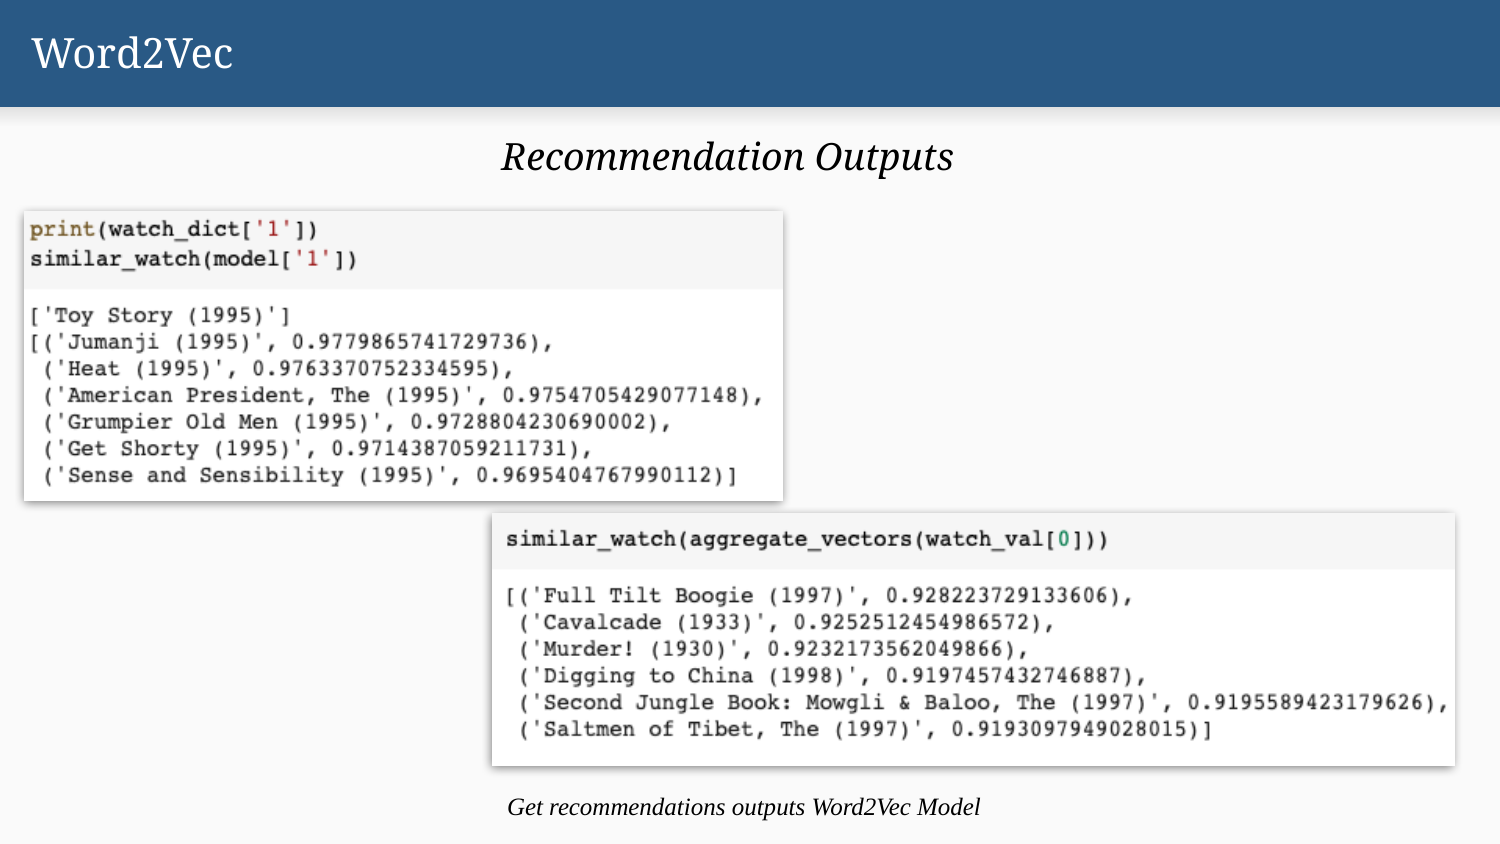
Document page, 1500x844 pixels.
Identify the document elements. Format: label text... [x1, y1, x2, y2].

picture [491, 513, 1455, 766]
text_box Recommendation Outputs [24, 110, 1432, 193]
text_box Get recommendations outputs Word2Vec Model [491, 775, 1398, 836]
title Word2Vec [16, 2, 1464, 102]
picture [24, 211, 783, 502]
